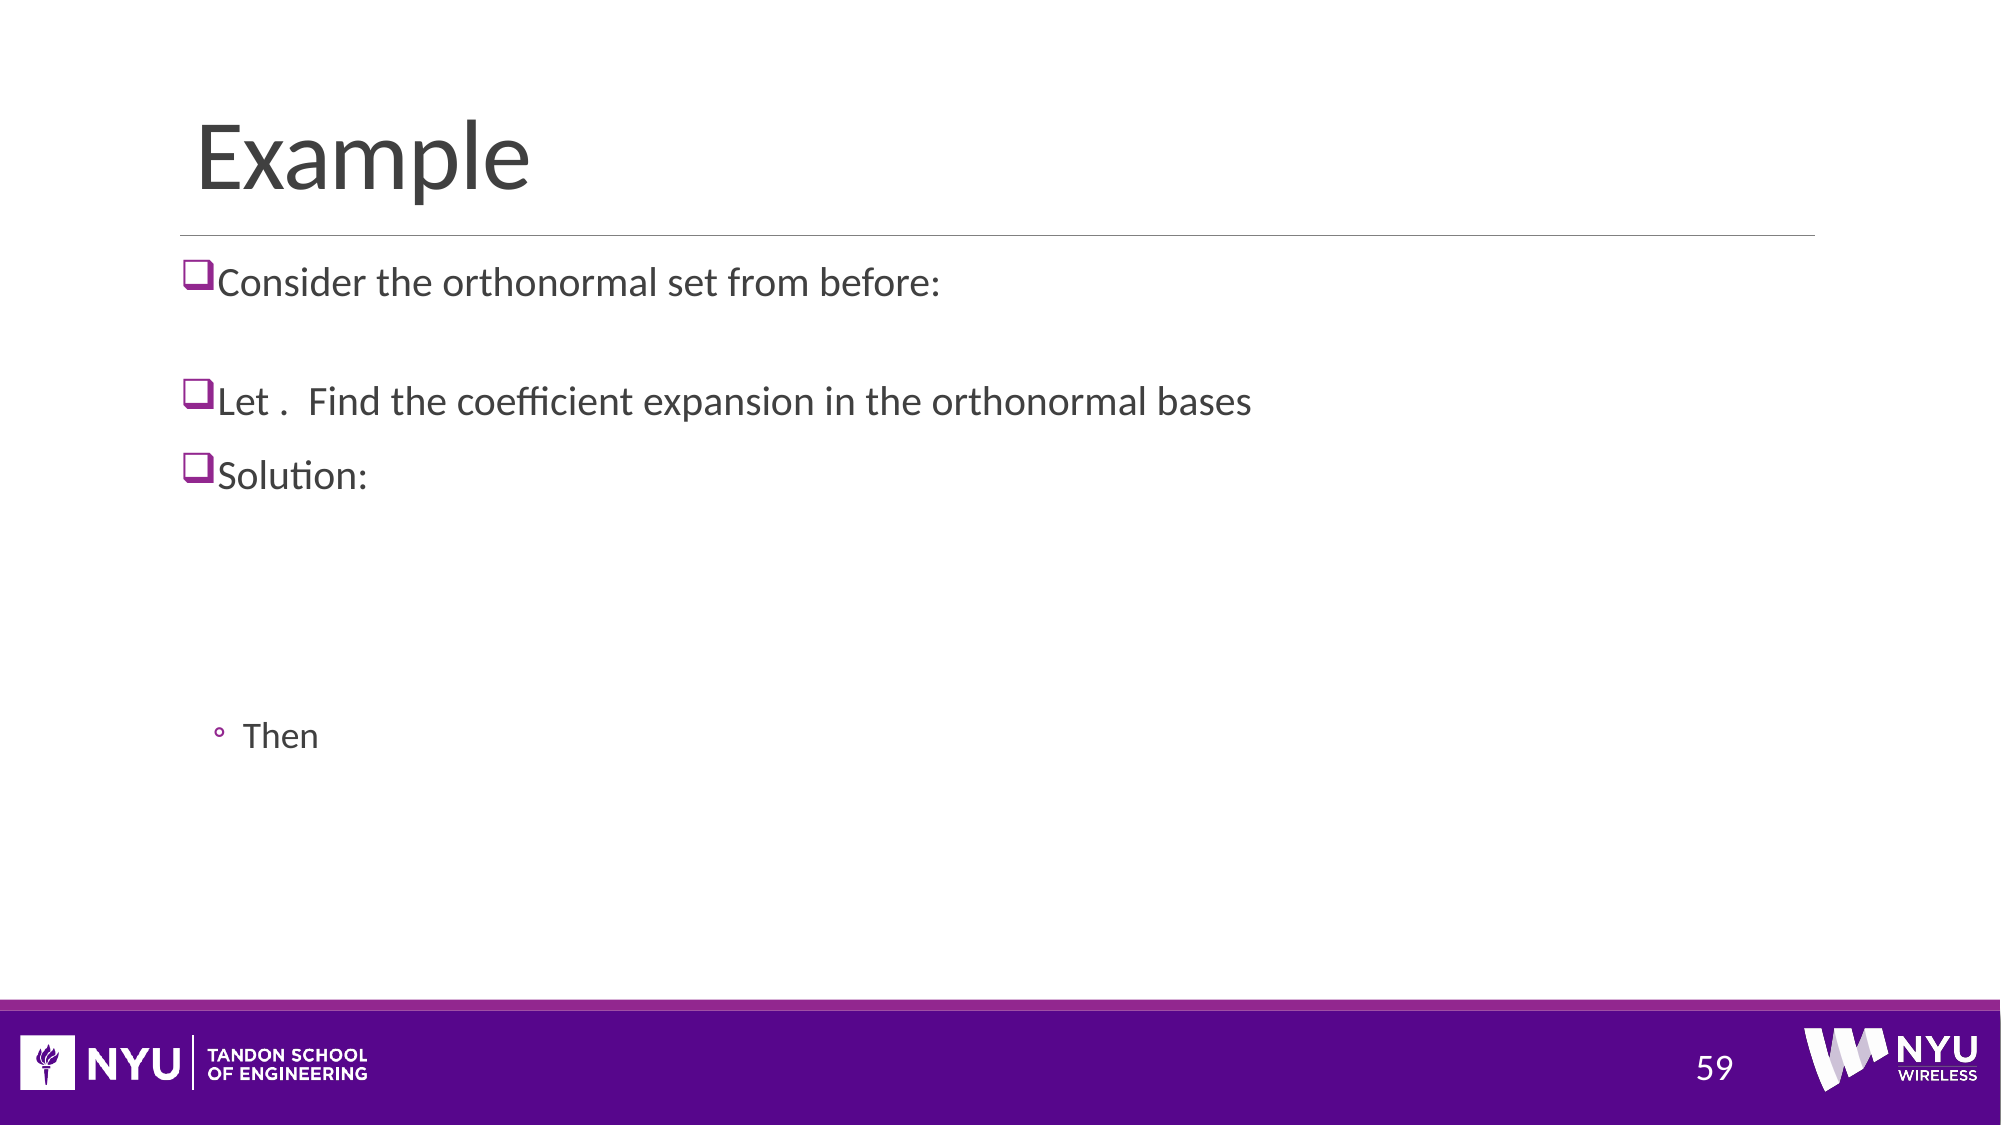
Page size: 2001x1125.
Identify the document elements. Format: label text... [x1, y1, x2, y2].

title Example [180, 47, 1830, 218]
slide_number 59 [1533, 1035, 1749, 1096]
